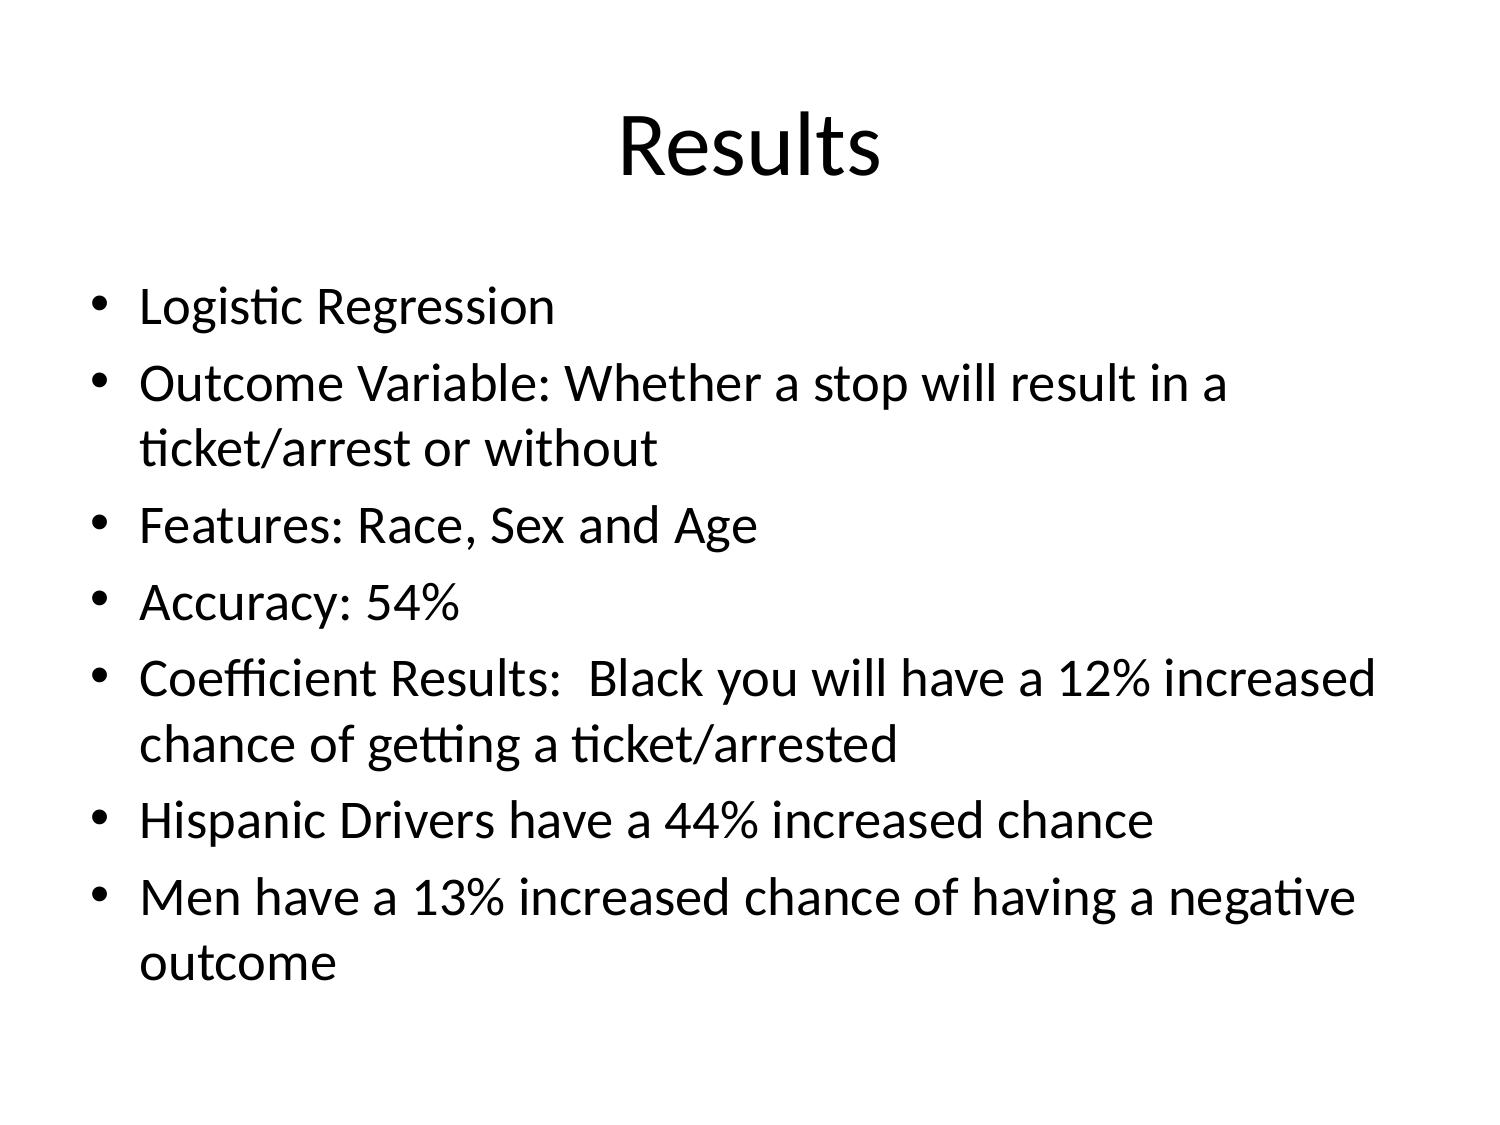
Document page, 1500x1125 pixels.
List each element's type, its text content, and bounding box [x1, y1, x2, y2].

title Results [75, 45, 1425, 233]
list Logistic Regression Outcome Variable: Whether a stop will result in a ticket/arrest or without Features: Race, Sex and Age Accuracy: 54% Coefficient Results: Black you will have a 12% increased chance of getting a ticket/arrested Hispanic Drivers have a 44% increased chance Men have a 13% increased chance of having a negative outcome [75, 262, 1425, 1005]
